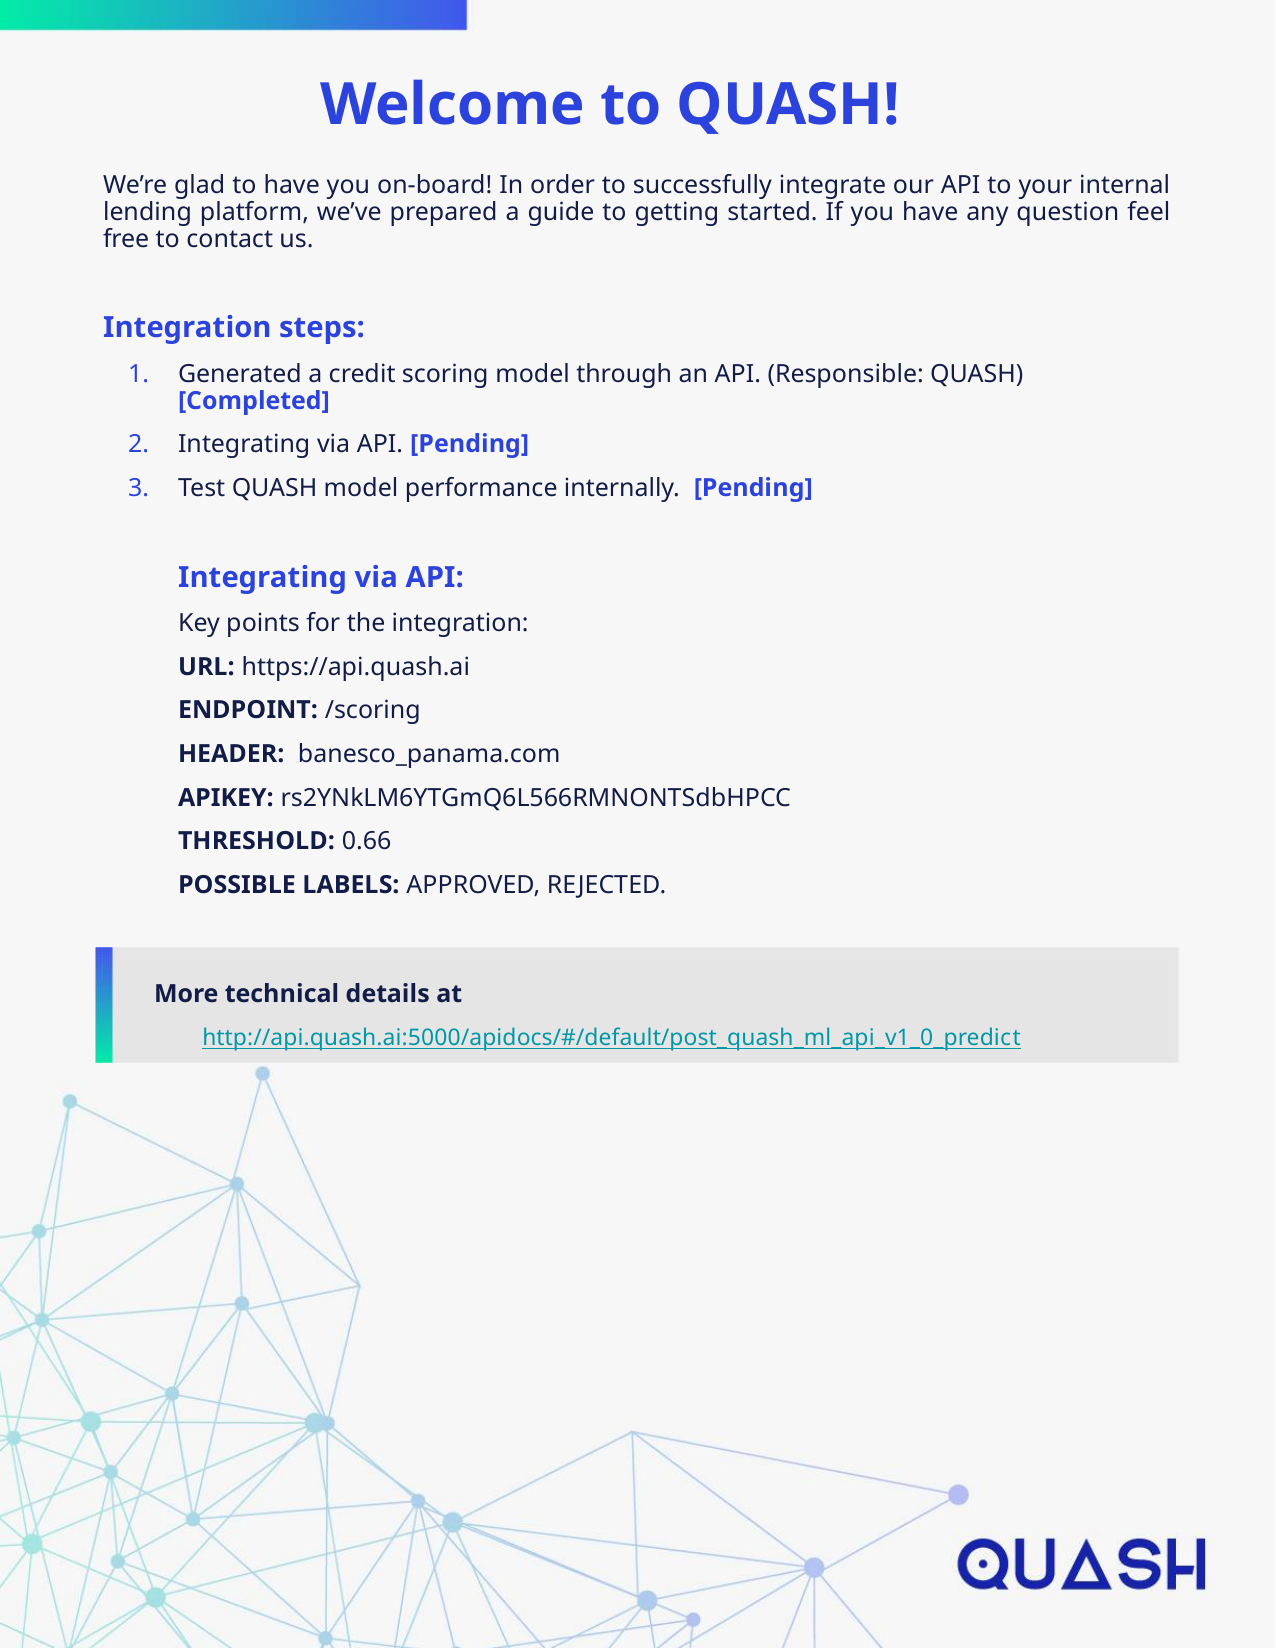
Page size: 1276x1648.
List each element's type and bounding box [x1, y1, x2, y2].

picture [0, 0, 1276, 1648]
text_box [95, 947, 1180, 1108]
